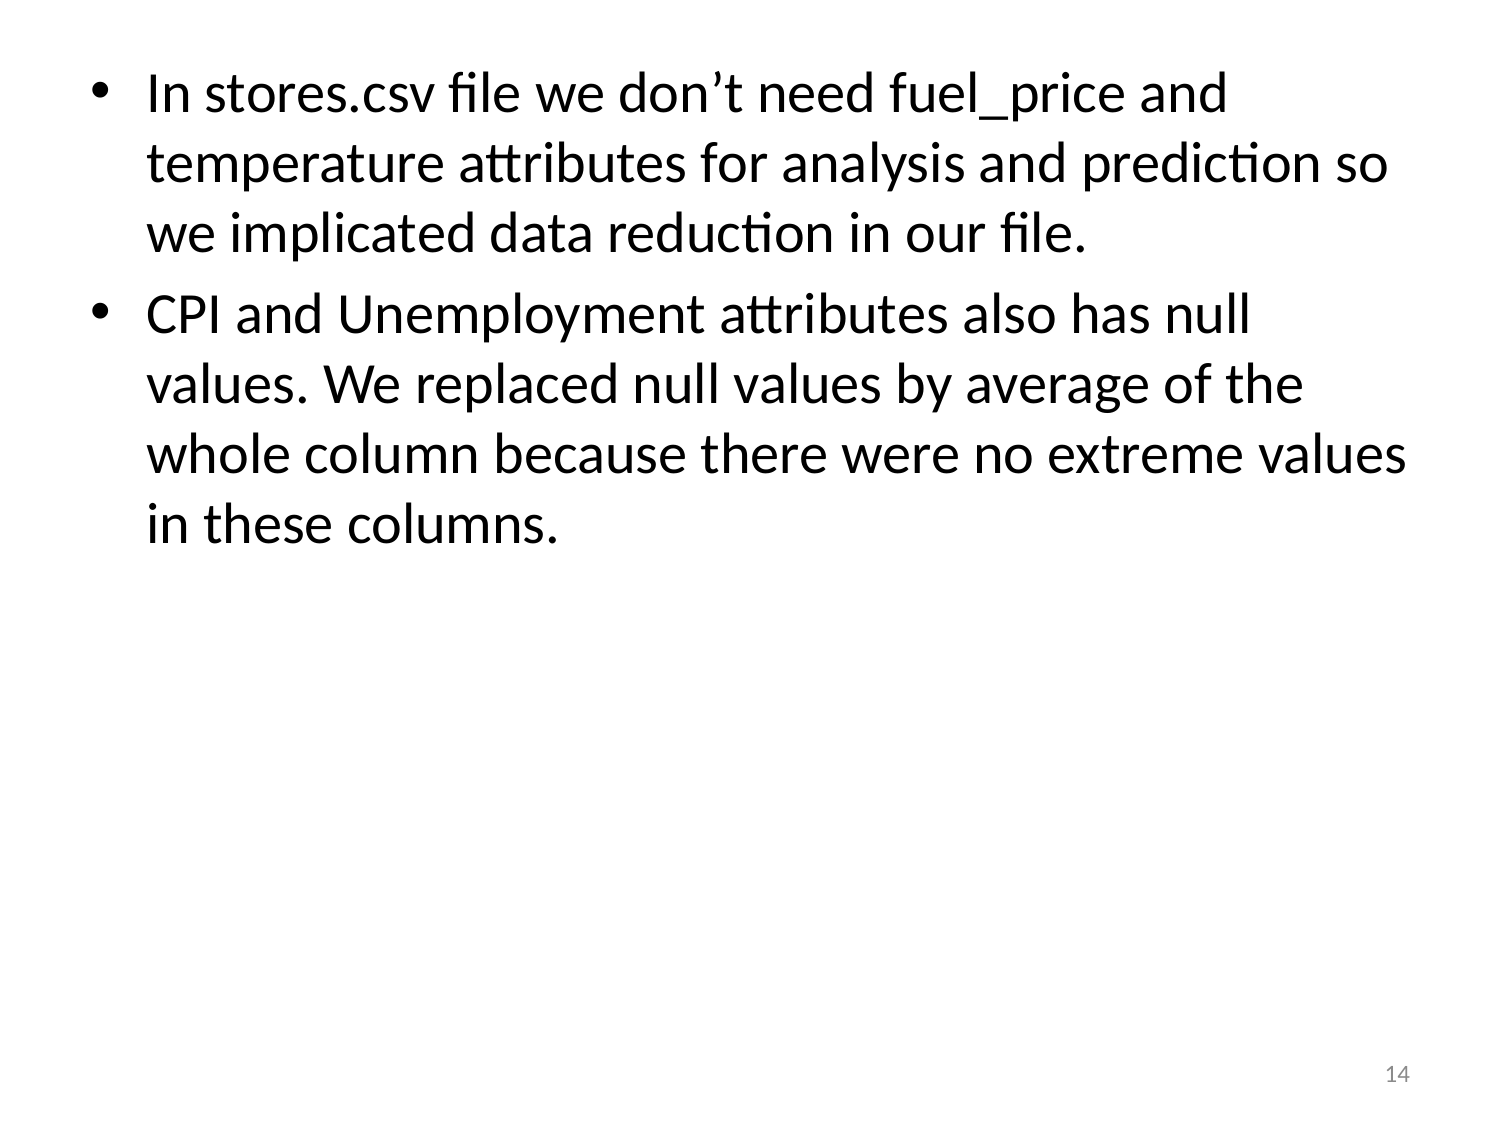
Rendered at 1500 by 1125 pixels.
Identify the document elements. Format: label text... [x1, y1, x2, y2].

list In stores.csv file we don’t need fuel_price and temperature attributes for analysis and prediction so we implicated data reduction in our file. CPI and Unemployment attributes also has null values. We replaced null values by average of the whole column because there were no extreme values in these columns. [75, 46, 1425, 1005]
slide_number 14 [1074, 1042, 1425, 1103]
